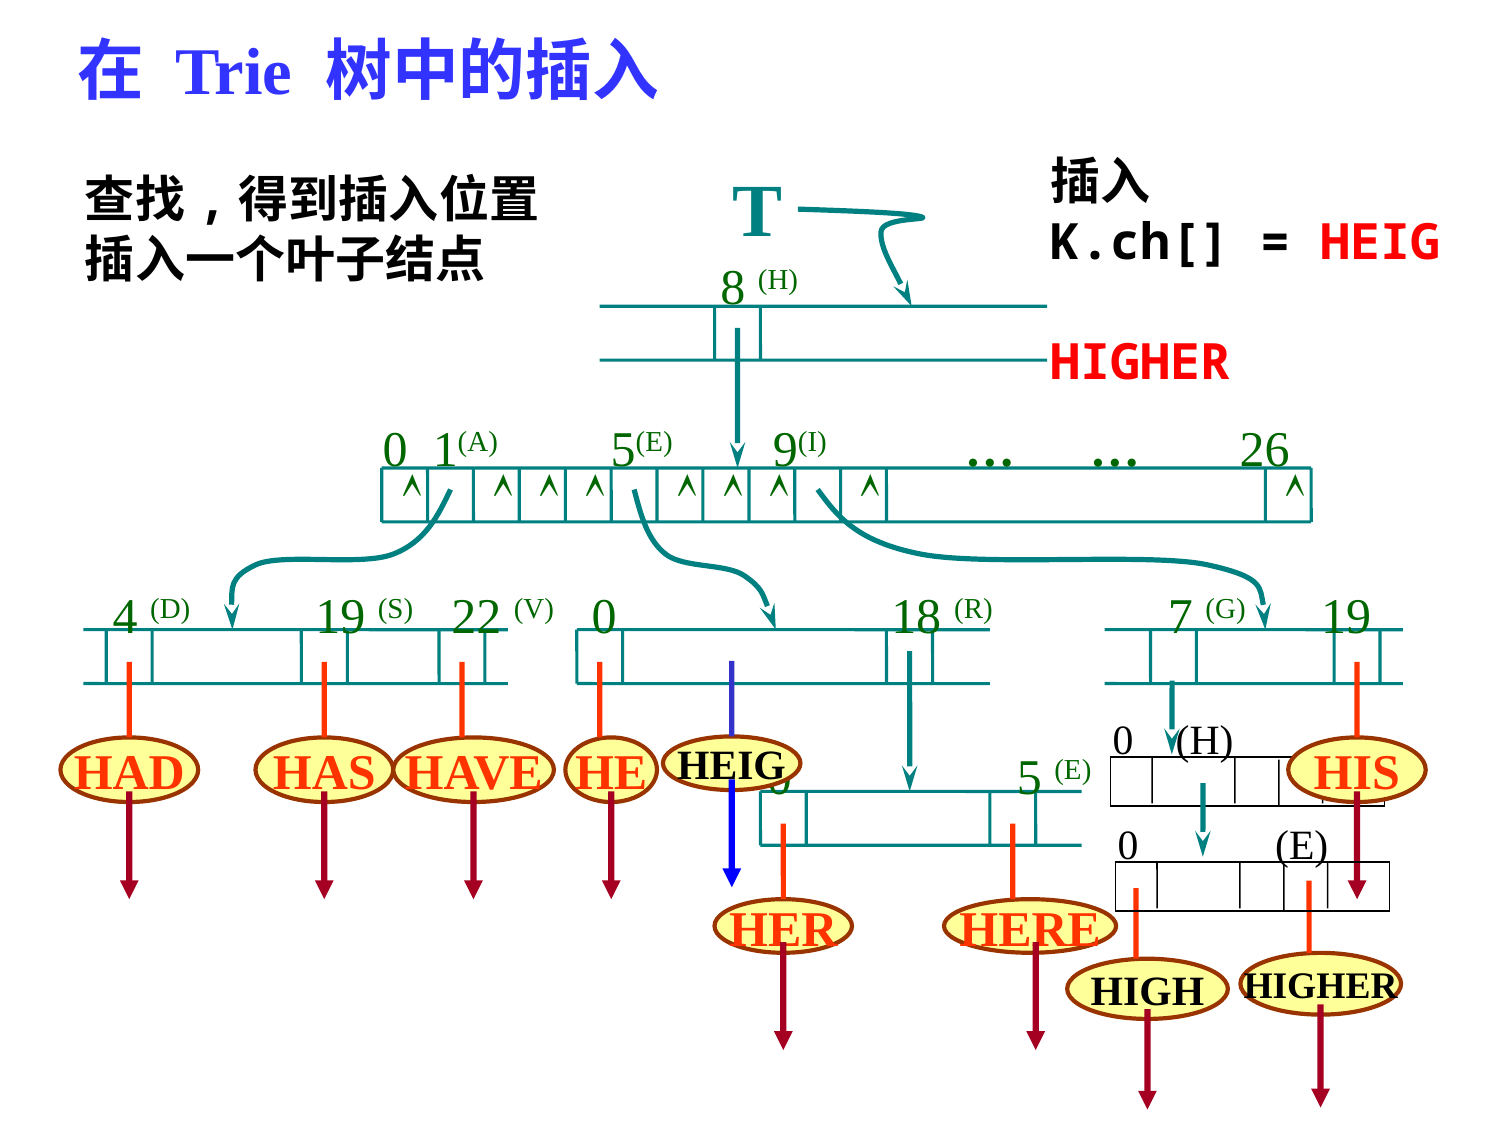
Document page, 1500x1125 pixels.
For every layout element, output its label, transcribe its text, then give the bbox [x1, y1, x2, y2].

text_box HE [565, 737, 657, 803]
text_box [318, 791, 331, 900]
text_box [1029, 942, 1042, 1051]
text_box HAD [60, 737, 199, 803]
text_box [1066, 887, 1229, 1110]
text_box 0 1(A) 5(E) 9(I) … … 26 [367, 409, 1407, 484]
text_box 8 (H) [680, 247, 814, 323]
text_box T [717, 154, 795, 259]
text_box 在 Trie 树中的插入 [62, 20, 674, 115]
text_box [731, 447, 744, 457]
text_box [1097, 704, 1417, 807]
text_box  [662, 457, 712, 542]
text_box 0 5 (E) [806, 737, 1095, 813]
text_box HIS [1421, 758, 1426, 782]
text_box [437, 489, 451, 516]
text_box [903, 770, 916, 792]
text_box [714, 823, 853, 1051]
text_box  [846, 457, 896, 542]
text_box  [1270, 457, 1320, 542]
text_box 插入 K.ch[] = HEIG HIGHER [1035, 142, 1500, 398]
text_box  [478, 457, 528, 542]
text_box [467, 791, 480, 900]
text_box [605, 791, 618, 900]
text_box  [712, 457, 758, 542]
text_box [797, 209, 924, 307]
text_box  [758, 457, 804, 542]
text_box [1102, 809, 1422, 912]
text_box 4 (D) 19 (S) 22 (V) 0 18 (R) 7 (G) 19 [97, 575, 1386, 651]
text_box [662, 660, 801, 888]
text_box HAVE [393, 737, 554, 803]
text_box [634, 489, 776, 630]
text_box HAS [255, 737, 393, 803]
text_box [817, 489, 846, 523]
text_box  [528, 457, 574, 542]
text_box  [387, 457, 437, 542]
text_box [123, 791, 136, 900]
text_box HERE [943, 899, 1061, 953]
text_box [1240, 920, 1402, 1108]
text_box [878, 514, 1271, 630]
text_box 查找,得到插入位置 插入一个叶子结点 [70, 160, 578, 295]
text_box [225, 530, 415, 630]
text_box  [574, 457, 620, 542]
